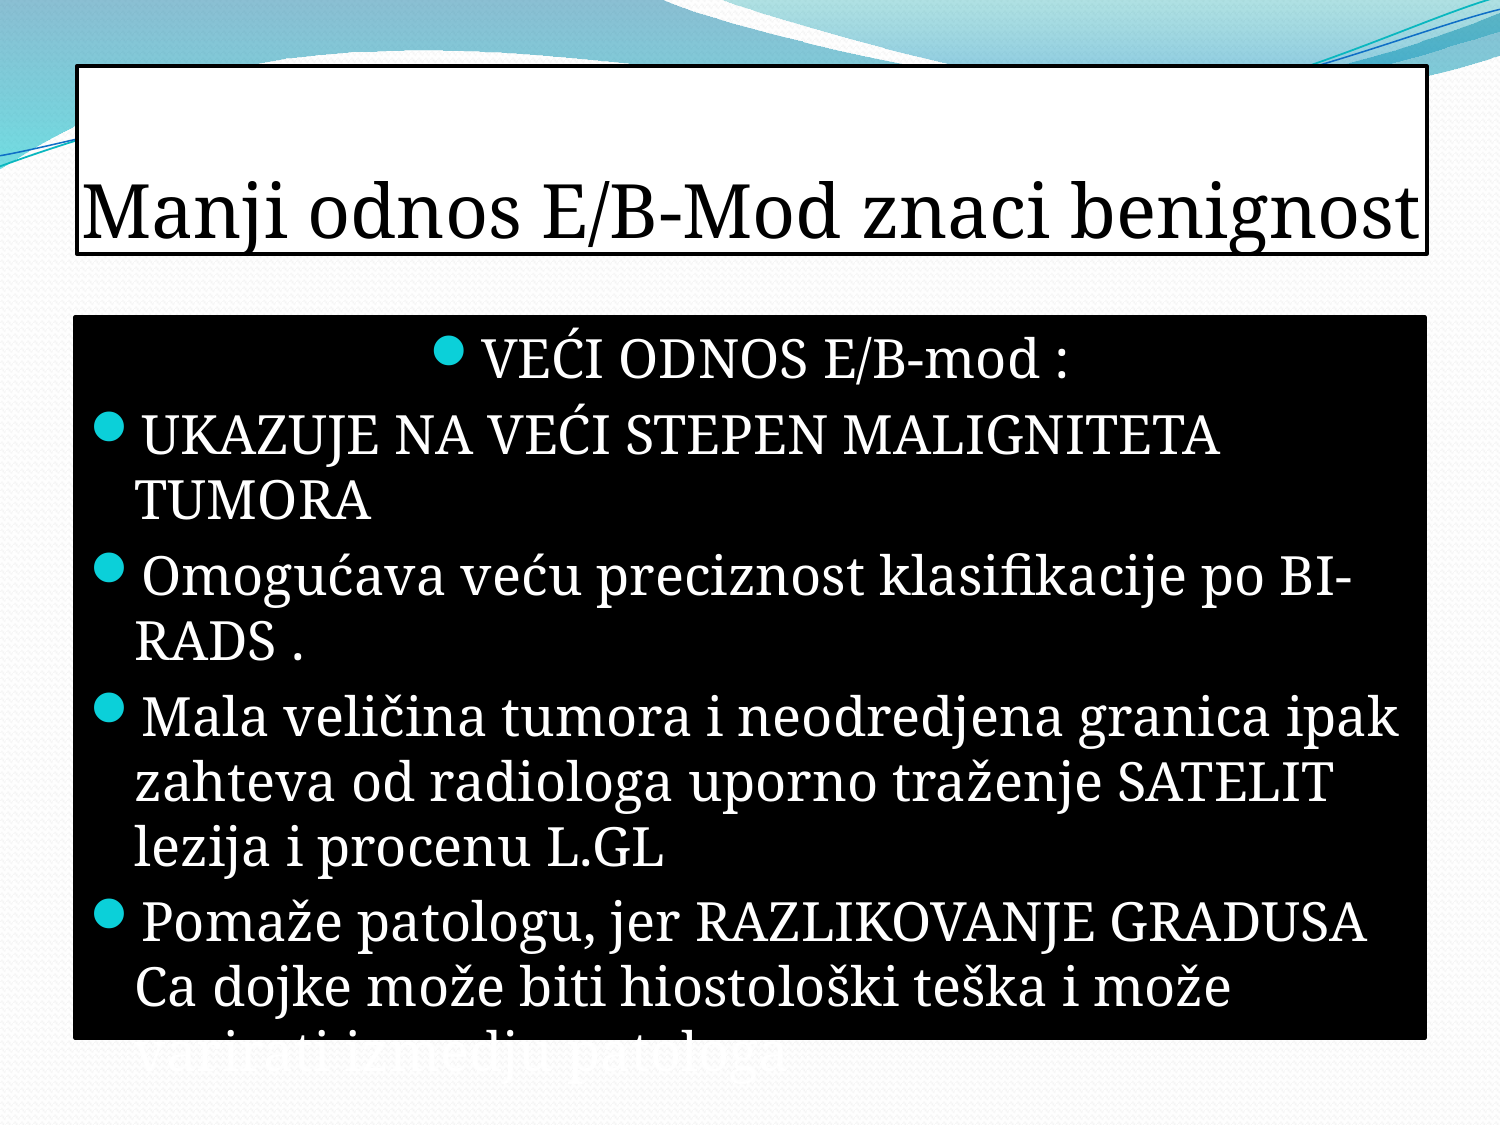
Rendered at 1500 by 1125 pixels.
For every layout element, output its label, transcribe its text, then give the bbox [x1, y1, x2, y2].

list VEĆI ODNOS E/B-mod : UKAZUJE NA VEĆI STEPEN MALIGNITETA TUMORA Omogućava veću preciznost klasifikacije po BI-RADS . Mala veličina tumora i neodredjena granica ipak zahteva od radiologa uporno traženje SATELIT lezija i procenu L.GL Pomaže patologu, jer RAZLIKOVANJE GRADUSA Ca dojke može biti hiostološki teška i može varirati izmedju patologa [73, 315, 1427, 1040]
title Manji odnos E/B-Mod znaci benignost [75, 64, 1429, 256]
